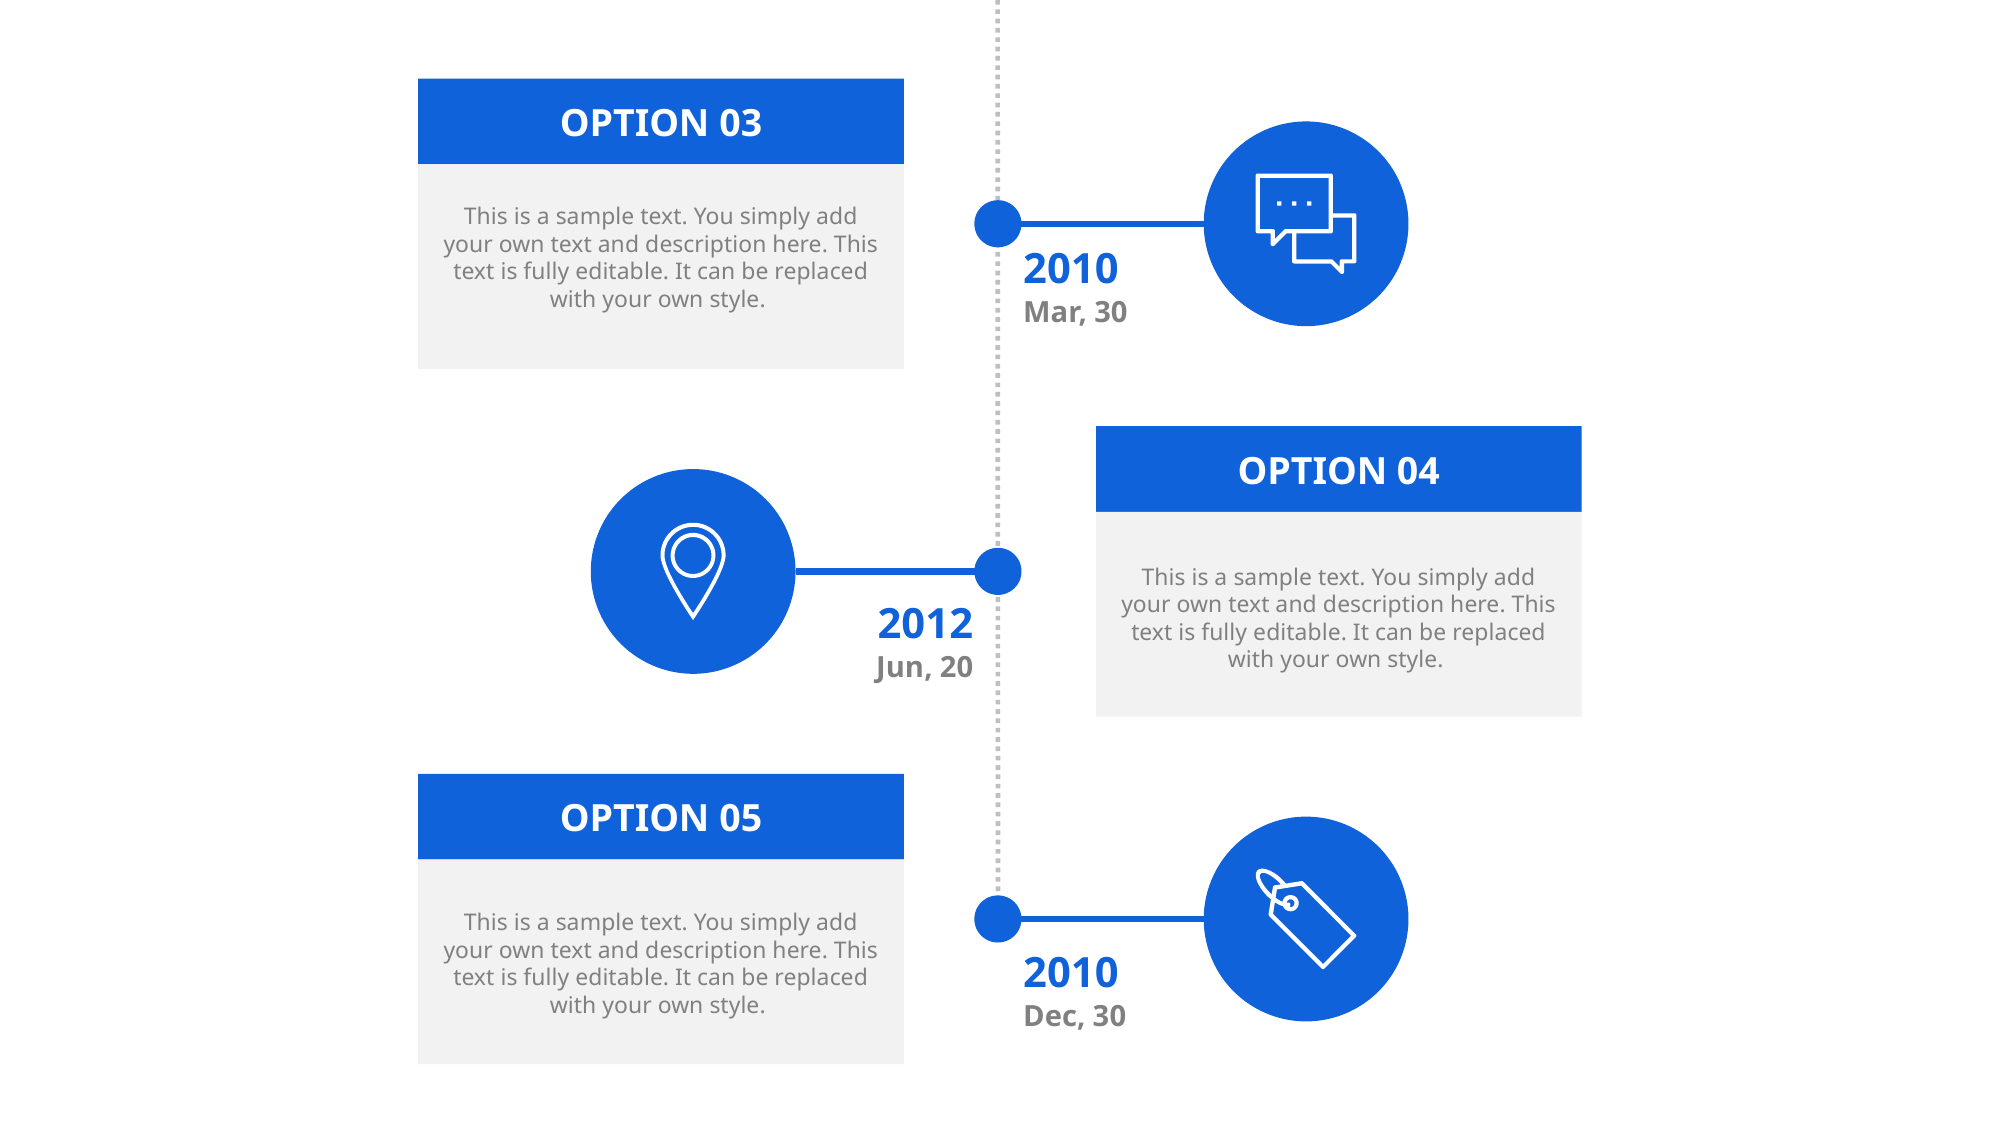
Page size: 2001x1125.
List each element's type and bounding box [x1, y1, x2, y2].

text_box [418, 773, 904, 1065]
text_box [973, 199, 997, 249]
text_box [999, 546, 1023, 596]
text_box [660, 522, 726, 621]
text_box [1023, 241, 1260, 329]
text_box [1202, 120, 1410, 328]
text_box [1202, 815, 1410, 1023]
text_box [973, 894, 1023, 944]
text_box [1255, 868, 1357, 970]
text_box [999, 199, 1023, 249]
text_box [1096, 426, 1582, 717]
text_box [736, 596, 974, 684]
text_box [418, 78, 904, 370]
text_box [1255, 173, 1357, 274]
text_box [589, 468, 797, 675]
text_box [973, 546, 997, 596]
text_box [1023, 945, 1260, 1033]
